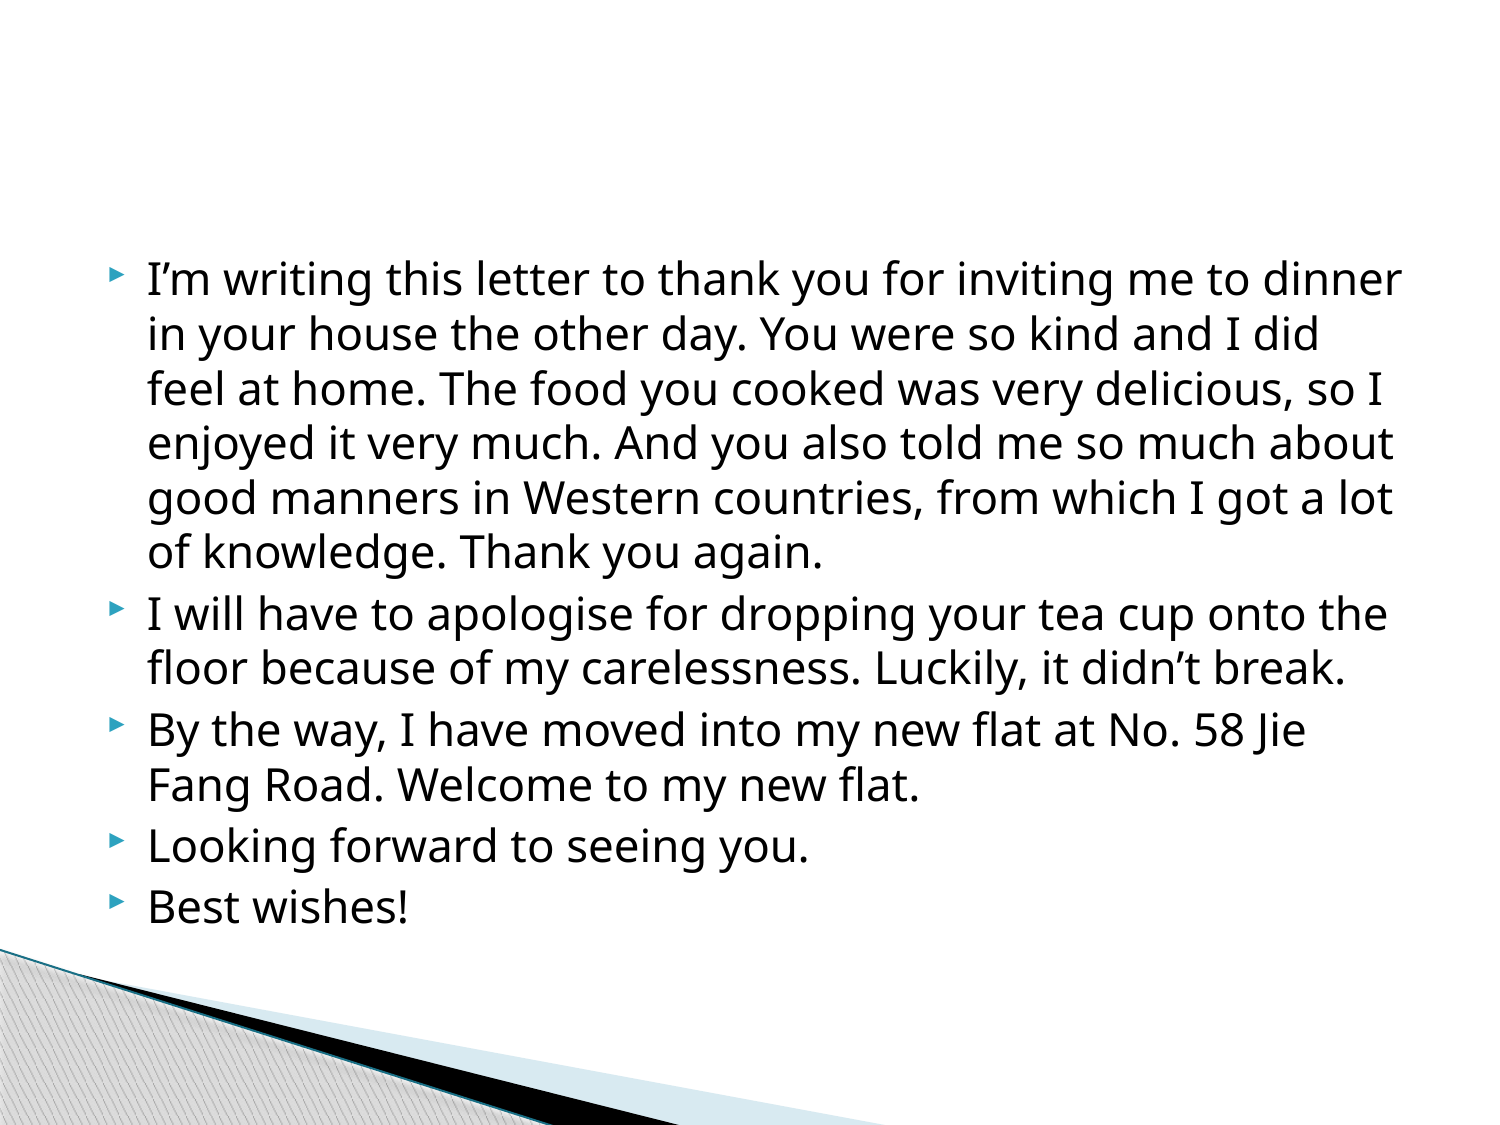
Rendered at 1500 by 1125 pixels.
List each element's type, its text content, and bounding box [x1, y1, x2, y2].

list I’m writing this letter to thank you for inviting me to dinner in your house the other day. You were so kind and I did feel at home. The food you cooked was very delicious, so I enjoyed it very much. And you also told me so much about good manners in Western countries, from which I got a lot of knowledge. Thank you again. I will have to apologise for dropping your tea cup onto the floor because of my carelessness. Luckily, it didn’t break. By the way, I have moved into my new flat at No. 58 Jie Fang Road. Welcome to my new flat. Looking forward to seeing you. Best wishes! [75, 243, 1425, 986]
